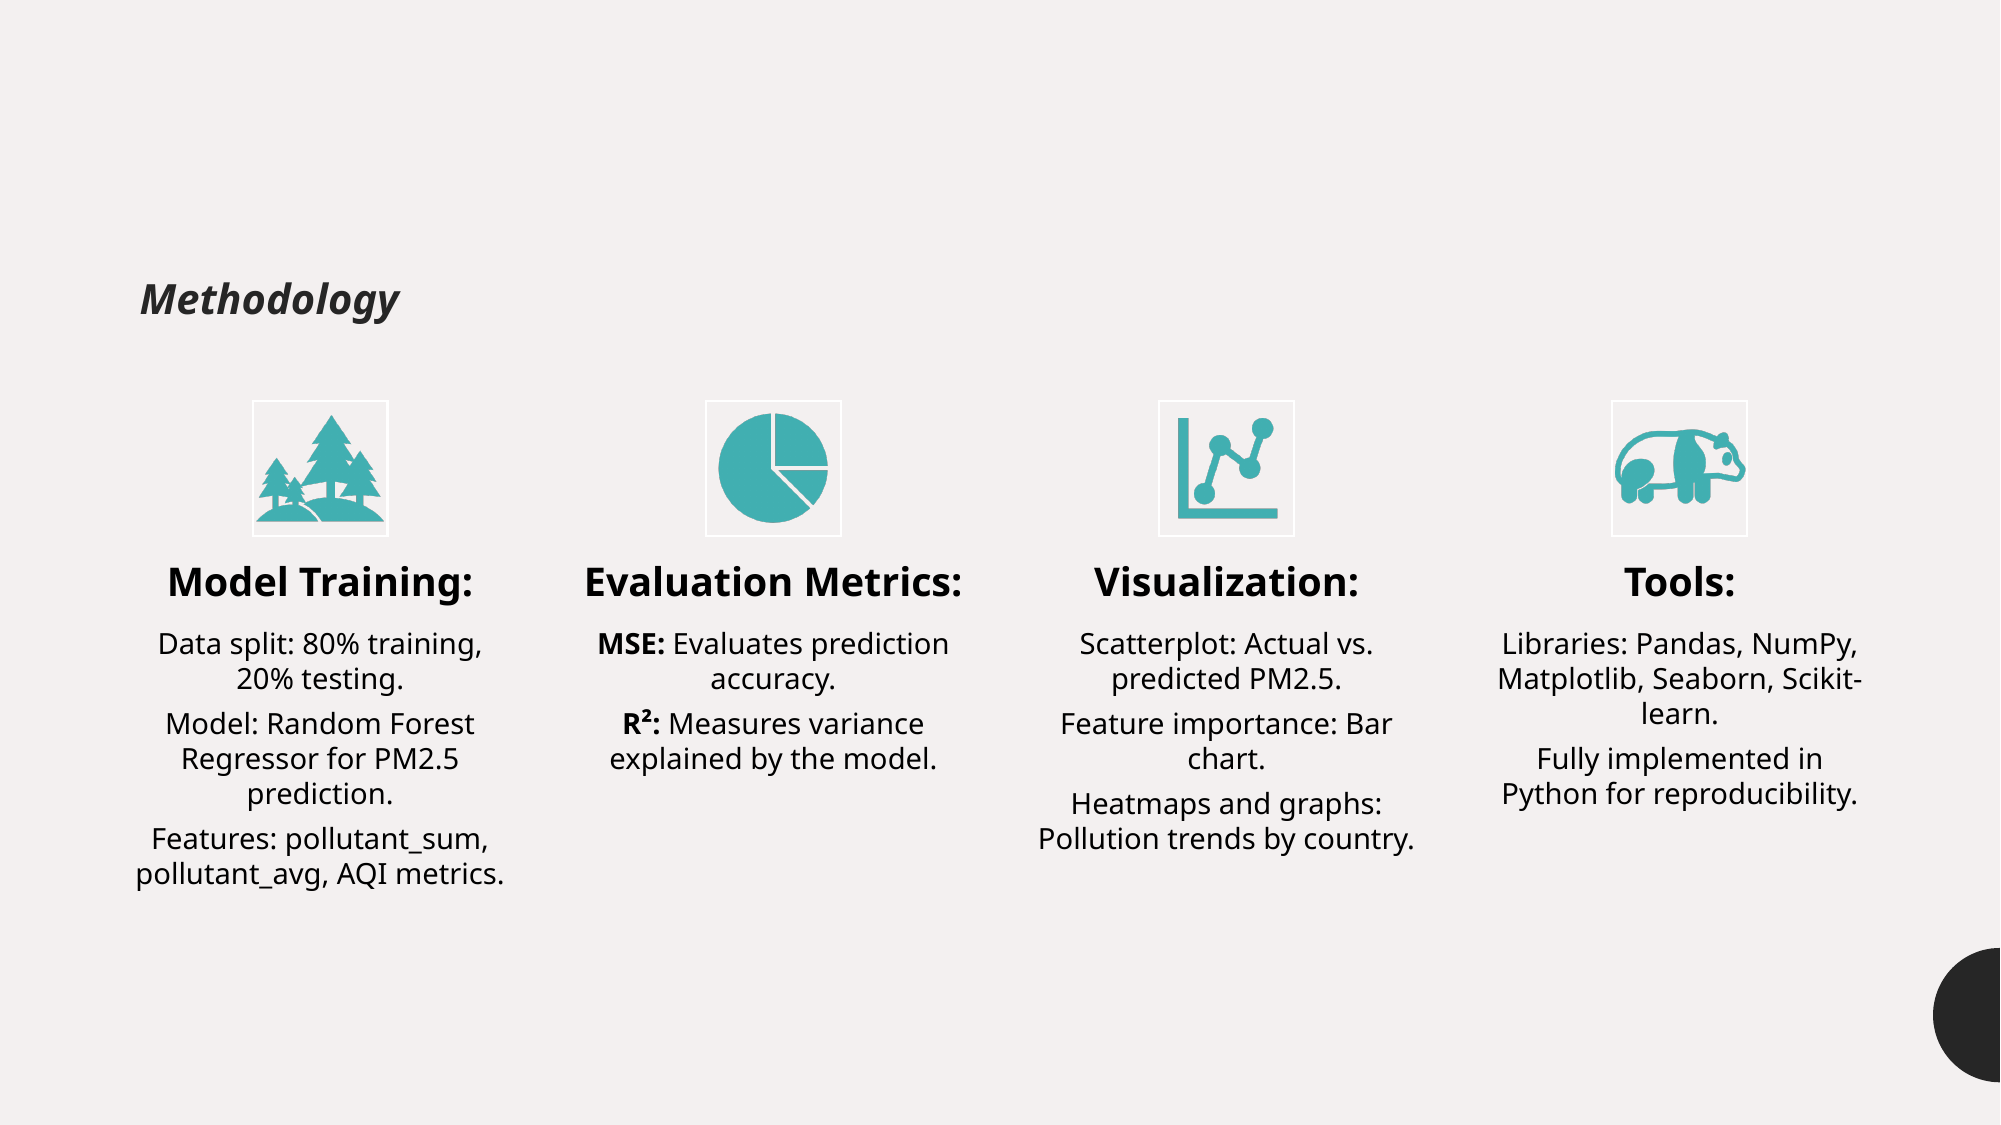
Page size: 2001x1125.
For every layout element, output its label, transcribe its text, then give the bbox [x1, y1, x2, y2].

list Methodology [124, 228, 1875, 363]
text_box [125, 395, 1875, 905]
